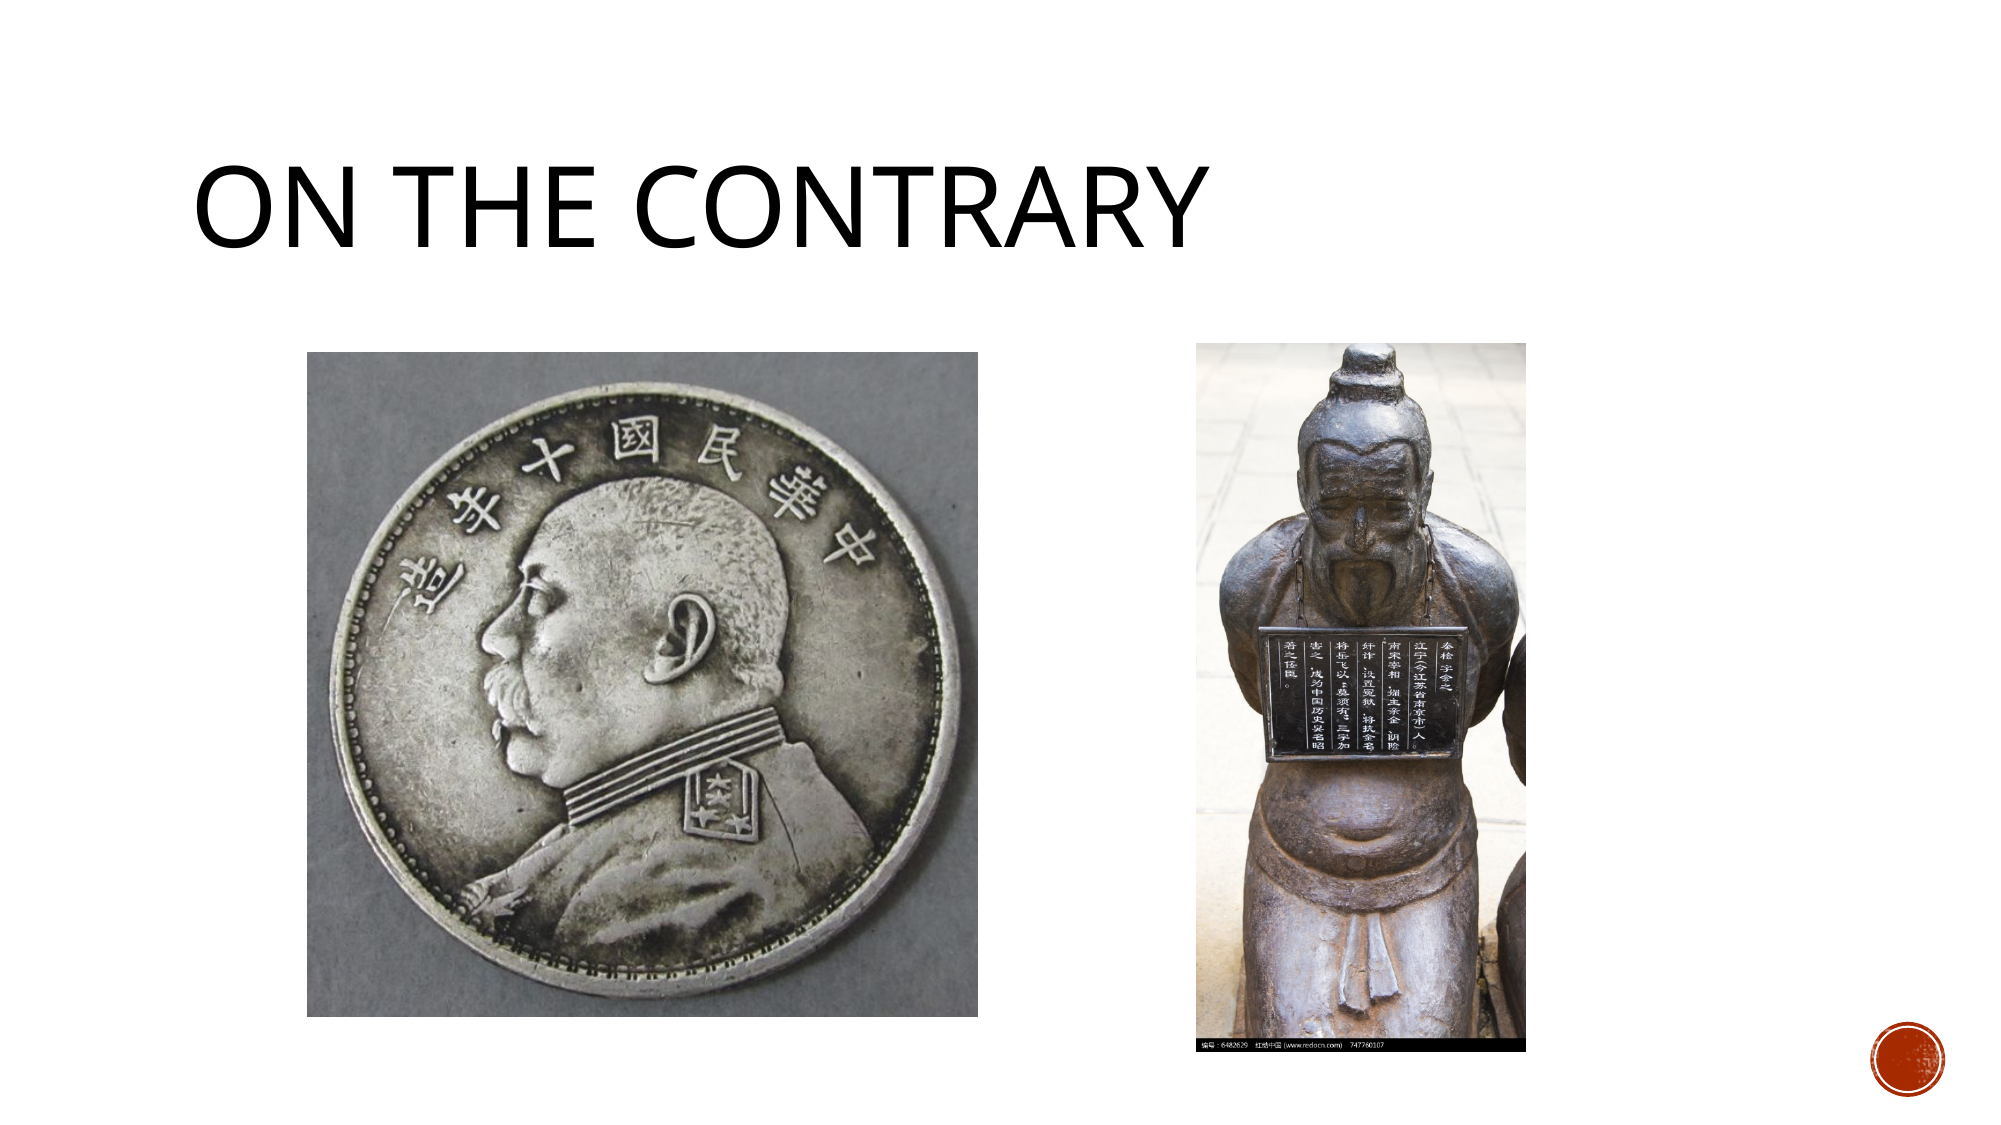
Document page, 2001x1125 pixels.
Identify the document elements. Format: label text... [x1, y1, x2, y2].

picture [1196, 343, 1526, 1052]
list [310, 355, 977, 1016]
title on the contrary [175, 79, 1826, 344]
